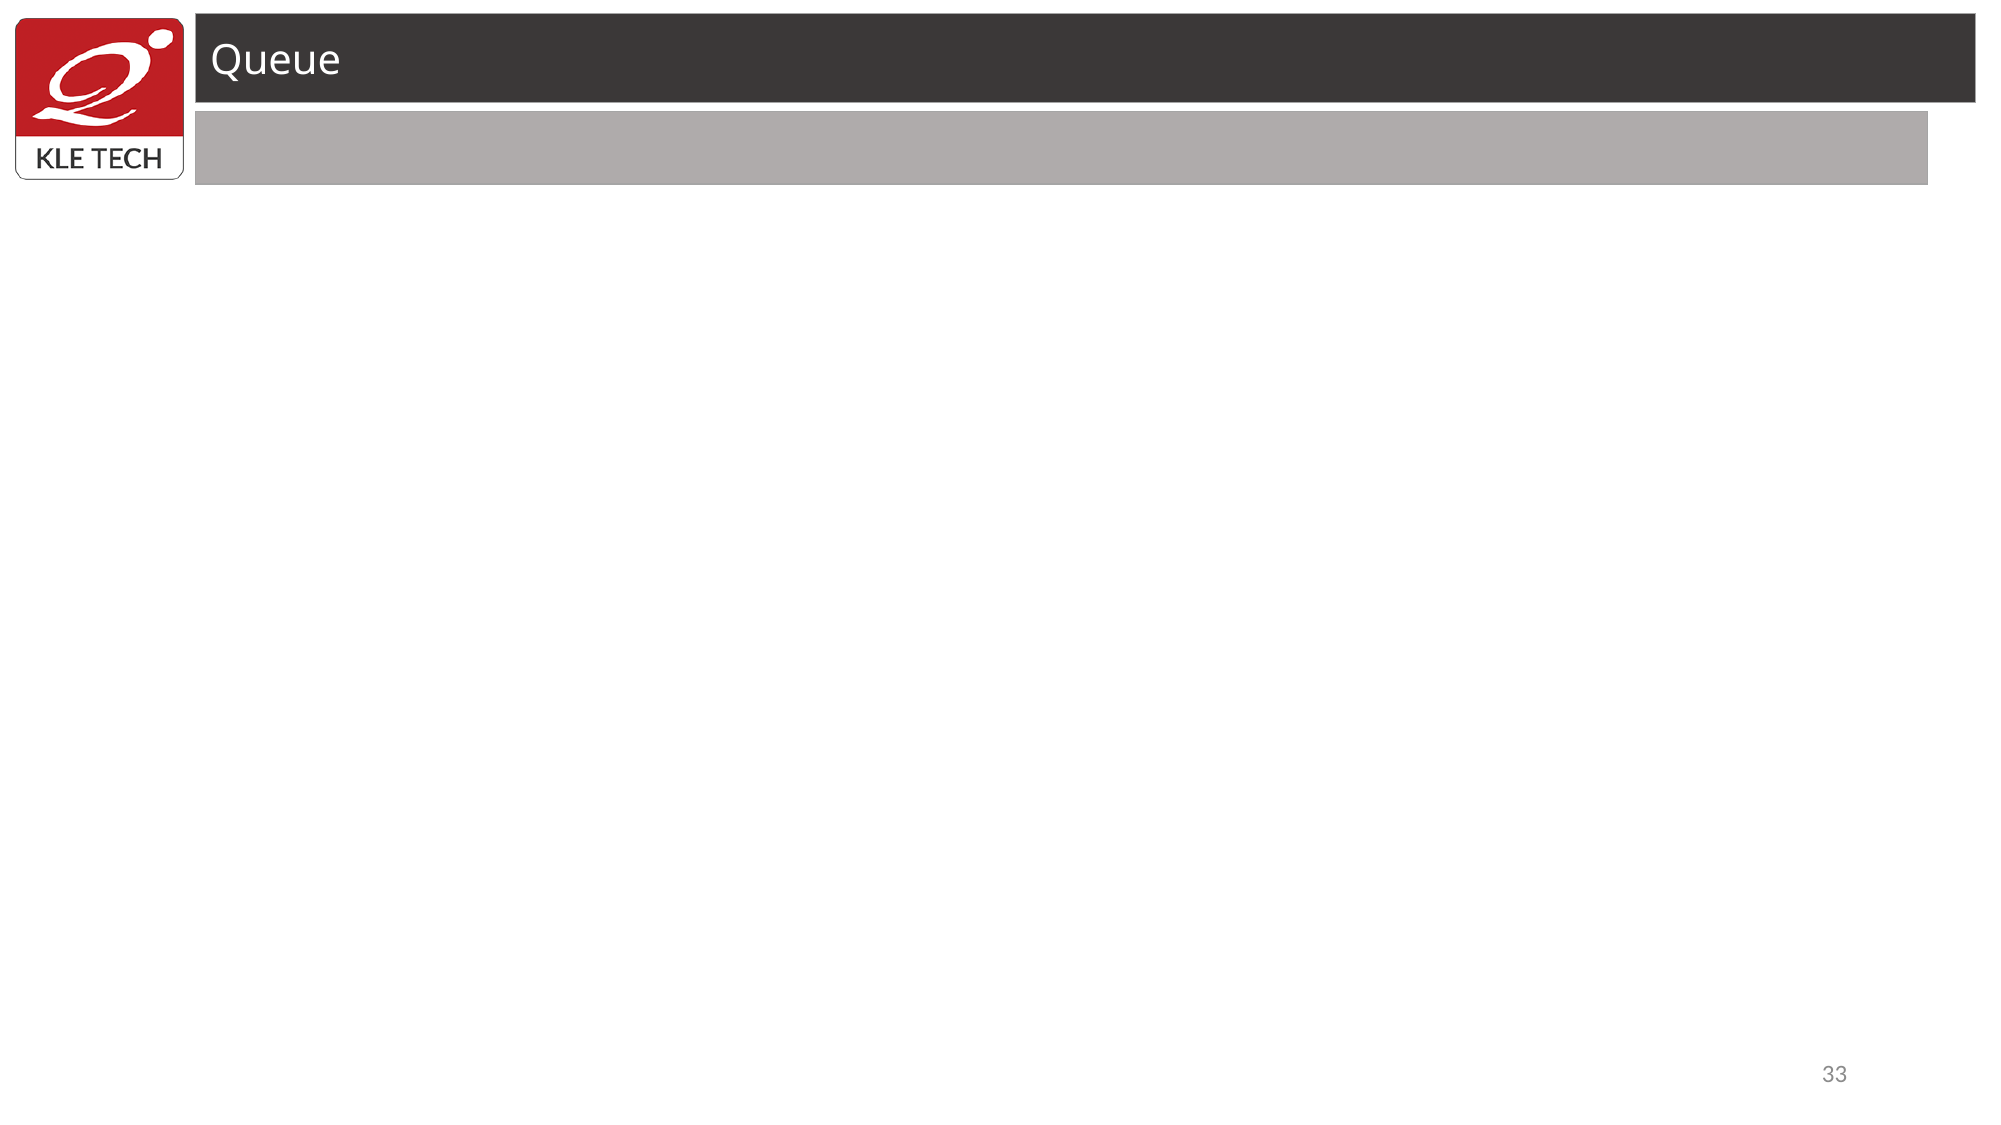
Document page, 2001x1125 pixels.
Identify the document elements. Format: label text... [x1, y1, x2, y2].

text_box Queue [195, 13, 1976, 103]
picture [13, 13, 185, 184]
text_box [195, 111, 1928, 185]
slide_number 33 [1412, 1042, 1863, 1103]
